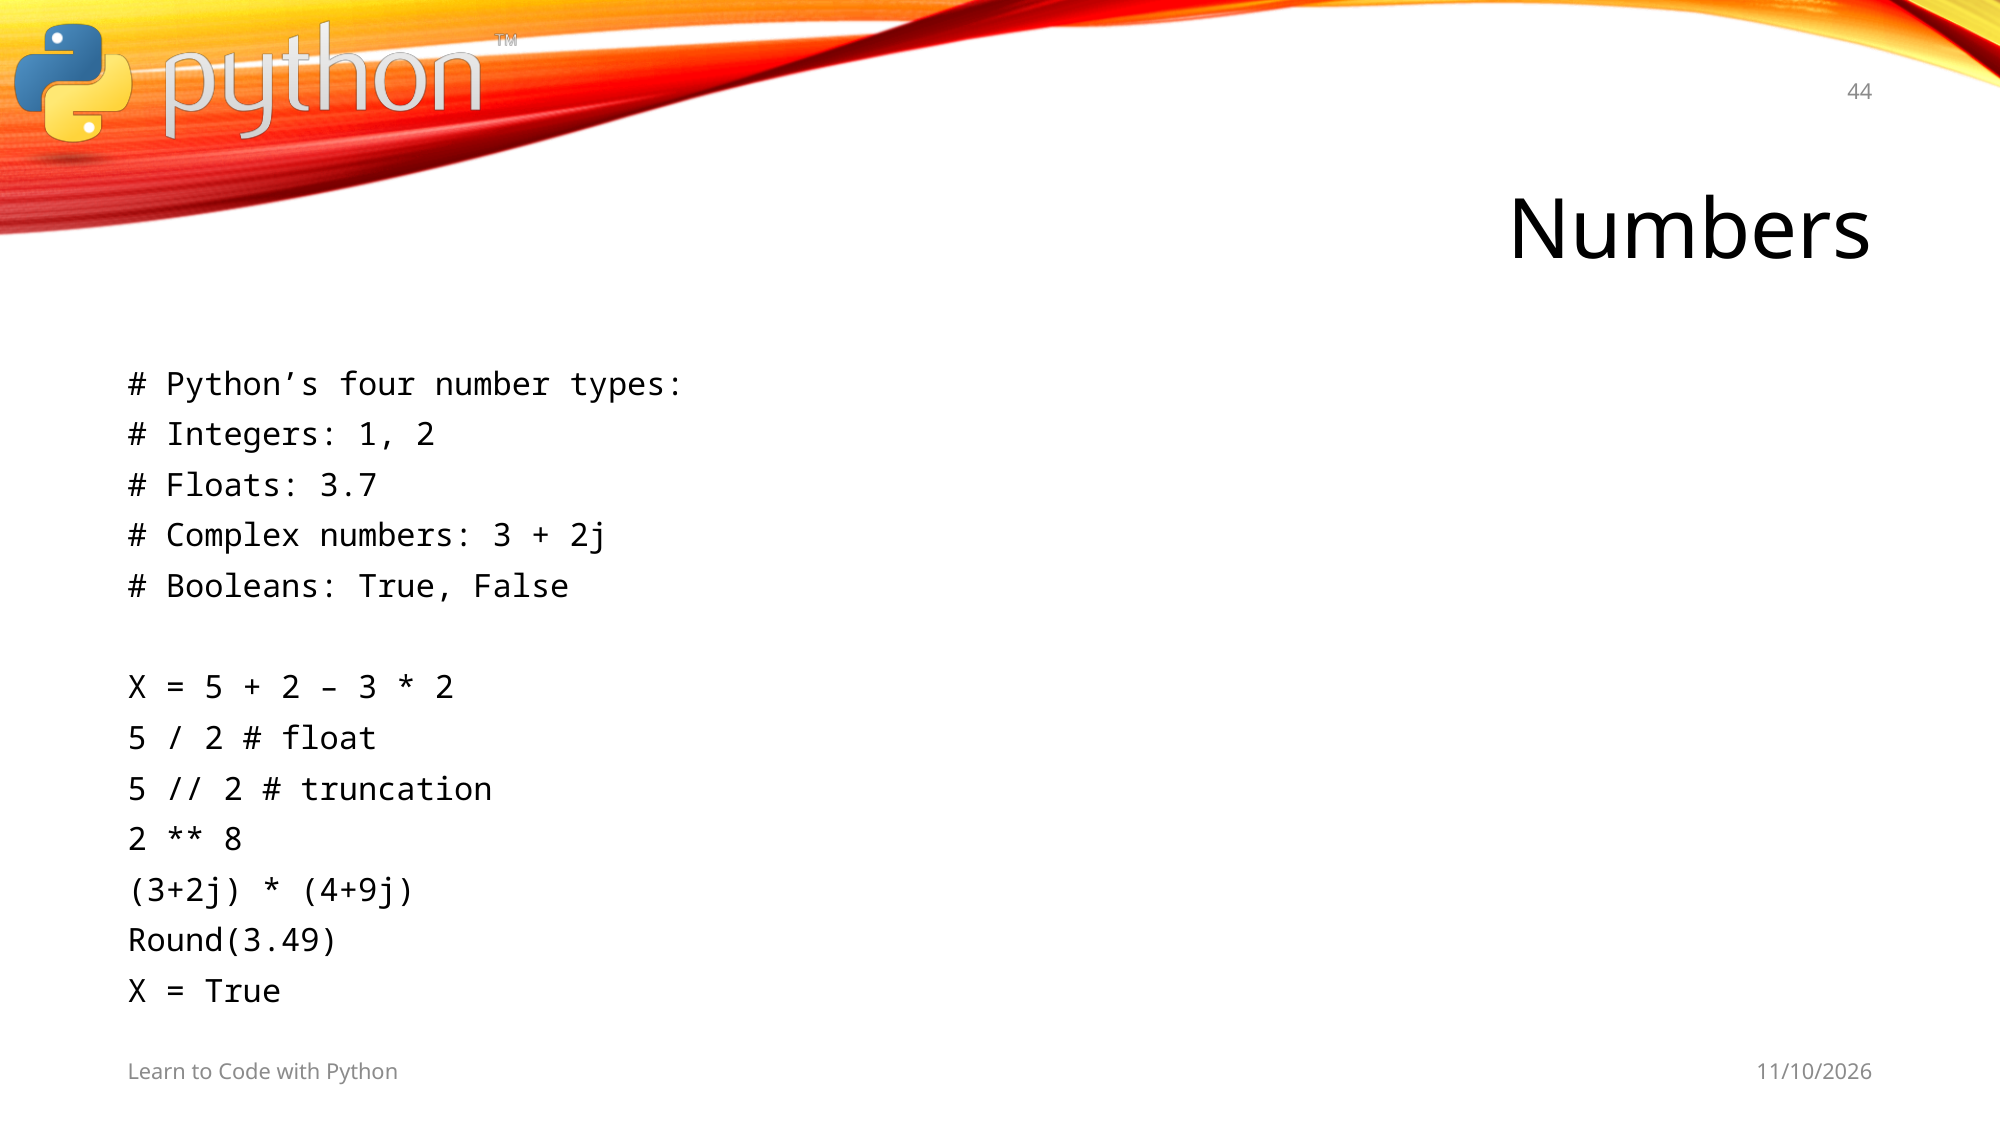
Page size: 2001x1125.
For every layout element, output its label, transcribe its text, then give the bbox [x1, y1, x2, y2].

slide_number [1410, 1042, 1888, 1103]
footer Learn to Code with Python [112, 1042, 1388, 1103]
list # Python’s four number types: # Integers: 1, 2 # Floats: 3.7 # Complex numbers: 3 + 2j # Booleans: True, False X = 5 + 2 – 3 * 2 5 / 2 # float 5 // 2 # truncation 2 ** 8 (3+2j) * (4+9j) Round(3.49) X = True [112, 360, 1888, 1021]
title Numbers [474, 125, 1888, 338]
picture [0, 0, 2000, 237]
slide_number 44 [1437, 62, 1888, 123]
